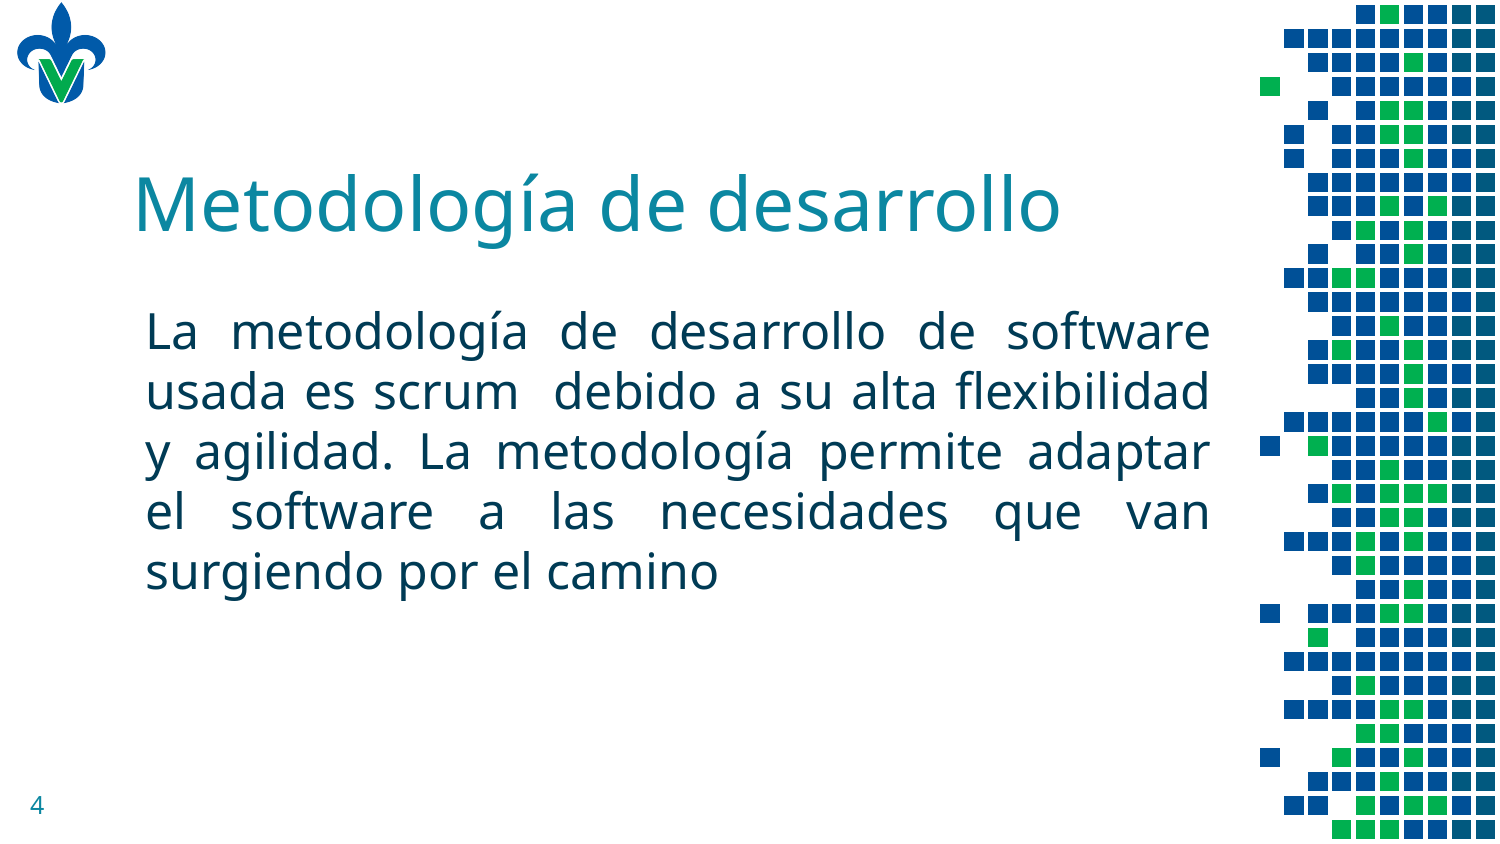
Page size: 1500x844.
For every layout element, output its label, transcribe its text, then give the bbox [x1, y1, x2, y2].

title Metodología de desarrollo [117, 121, 1227, 262]
list La metodología de desarrollo de software usada es scrum debido a su alta flexibilidad y agilidad. La metodología permite adaptar el software a las necesidades que van surgiendo por el camino [117, 284, 1227, 774]
picture [16, 0, 107, 105]
slide_number 4 [15, 774, 105, 839]
